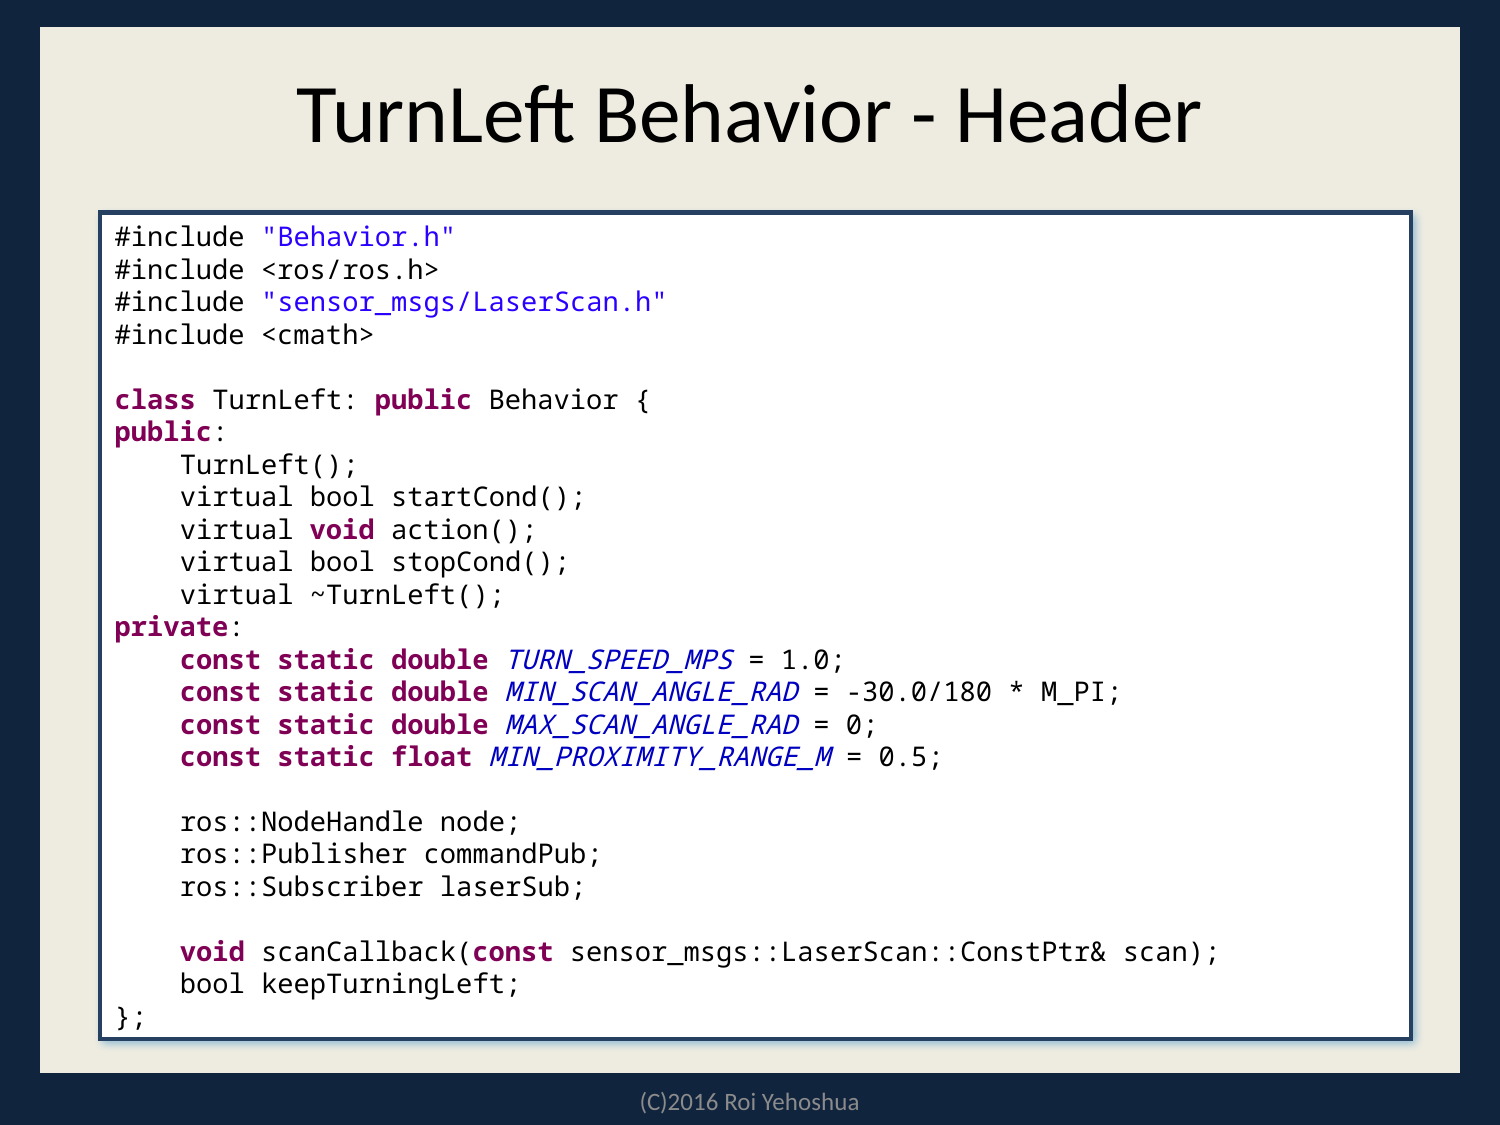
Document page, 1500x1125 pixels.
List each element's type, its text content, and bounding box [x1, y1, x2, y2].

footer (C)2016 Roi Yehoshua [512, 1074, 988, 1125]
title TurnLeft Behavior - Header [37, 31, 1463, 188]
text_box #include "Behavior.h" #include <ros/ros.h> #include "sensor_msgs/LaserScan.h" #include <cmath> class TurnLeft: public Behavior { public: TurnLeft(); virtual bool startCond(); virtual void action(); virtual bool stopCond(); virtual ~TurnLeft(); private: const static double TURN_SPEED_MPS = 1.0; const static double MIN_SCAN_ANGLE_RAD = -30.0/180 * M_PI; const static double MAX_SCAN_ANGLE_RAD = 0; const static float MIN_PROXIMITY_RANGE_M = 0.5; ros::NodeHandle node; ros::Publisher commandPub; ros::Subscriber laserSub; void scanCallback(const sensor_msgs::LaserScan::ConstPtr& scan); bool keepTurningLeft; }; [99, 212, 1412, 1040]
